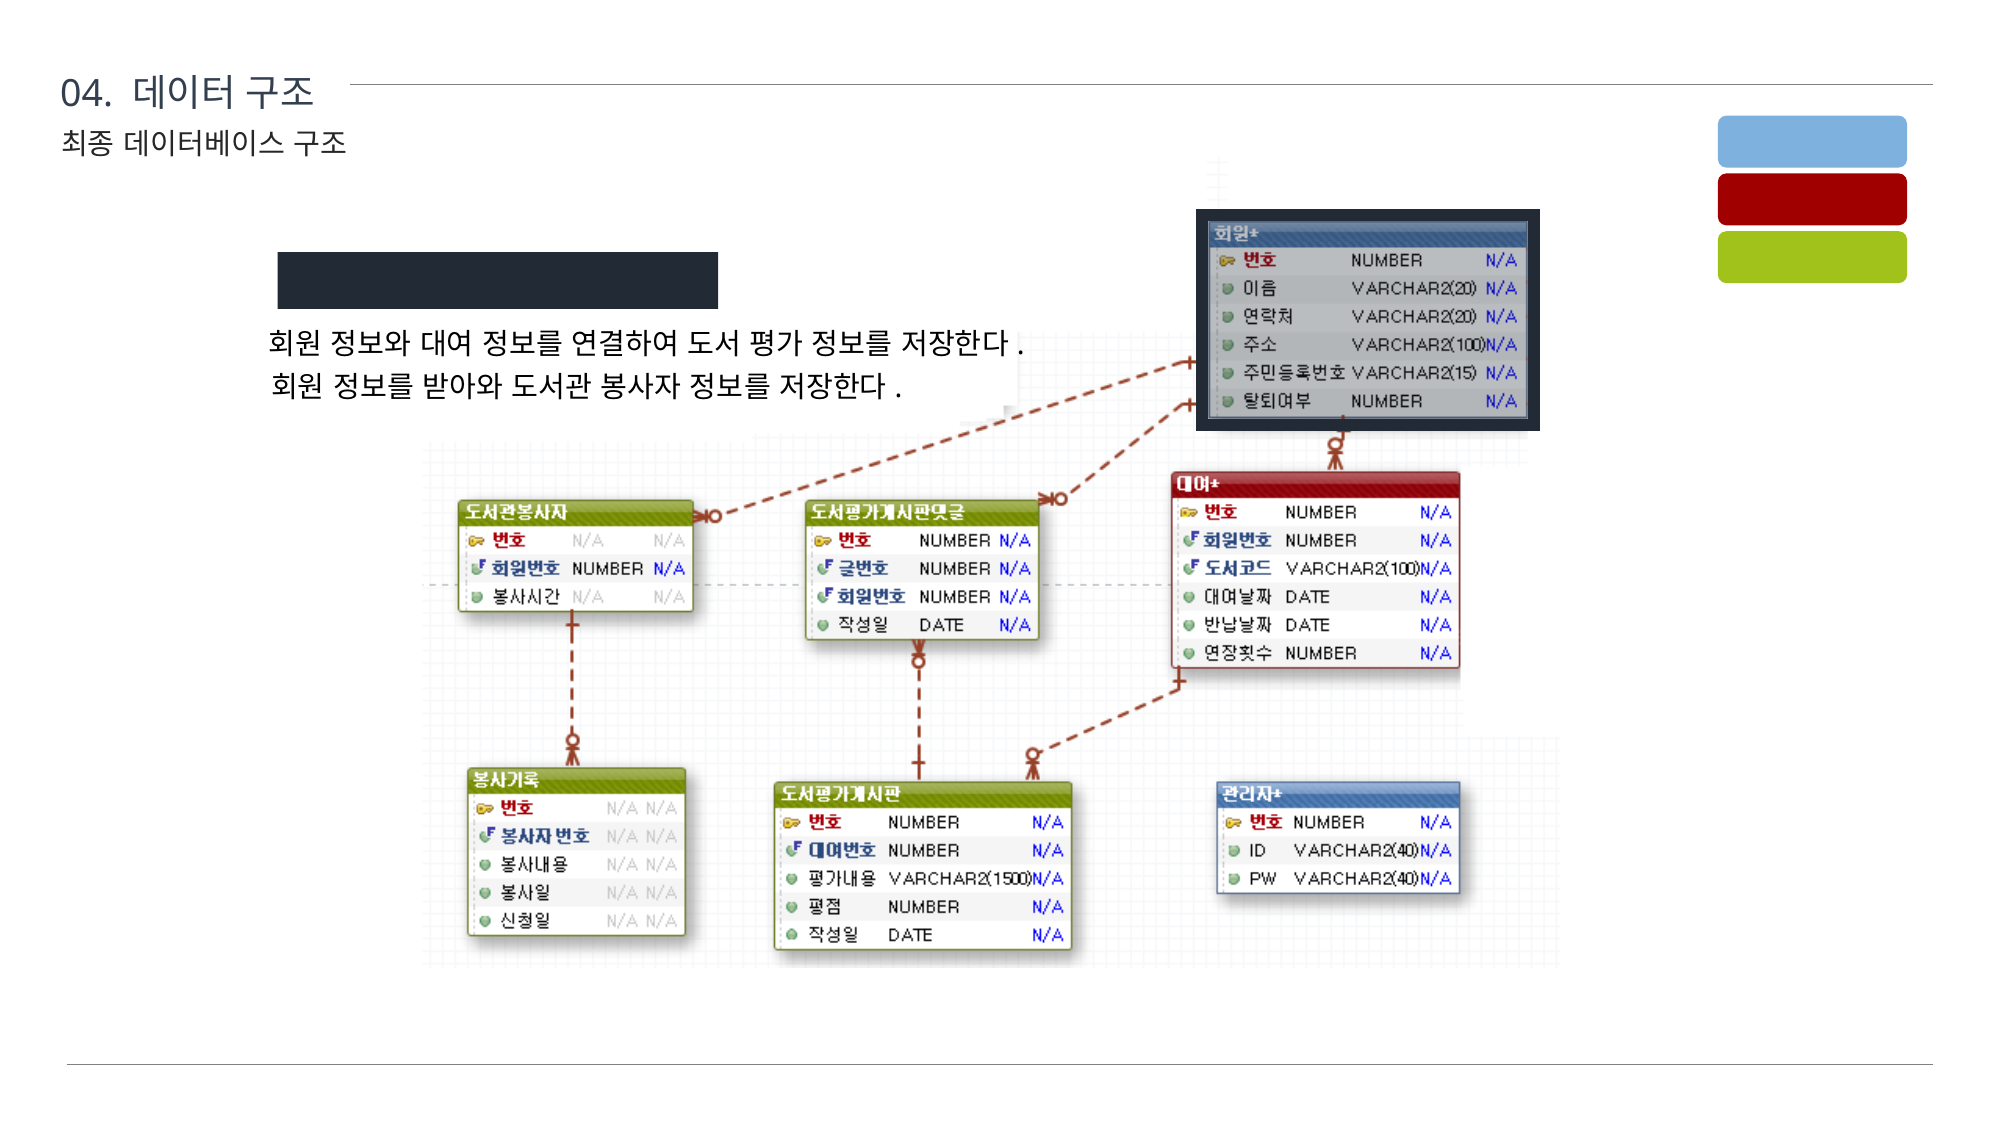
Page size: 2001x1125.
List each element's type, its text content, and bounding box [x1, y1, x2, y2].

text_box 최종 데이터베이스 구조 [60, 125, 348, 161]
text_box 회원 정보를 받아와 도서관 봉사자 정보를 저장한다. [256, 360, 422, 411]
text_box 04. 데이터 구조 [60, 68, 316, 114]
picture [422, 157, 1561, 968]
text_box 회원 정보 데이터의 연결성 [277, 252, 422, 309]
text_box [1717, 115, 1908, 284]
text_box 회원 정보와 대여 정보를 연결하여 도서 평가 정보를 저장한다. [254, 317, 422, 368]
